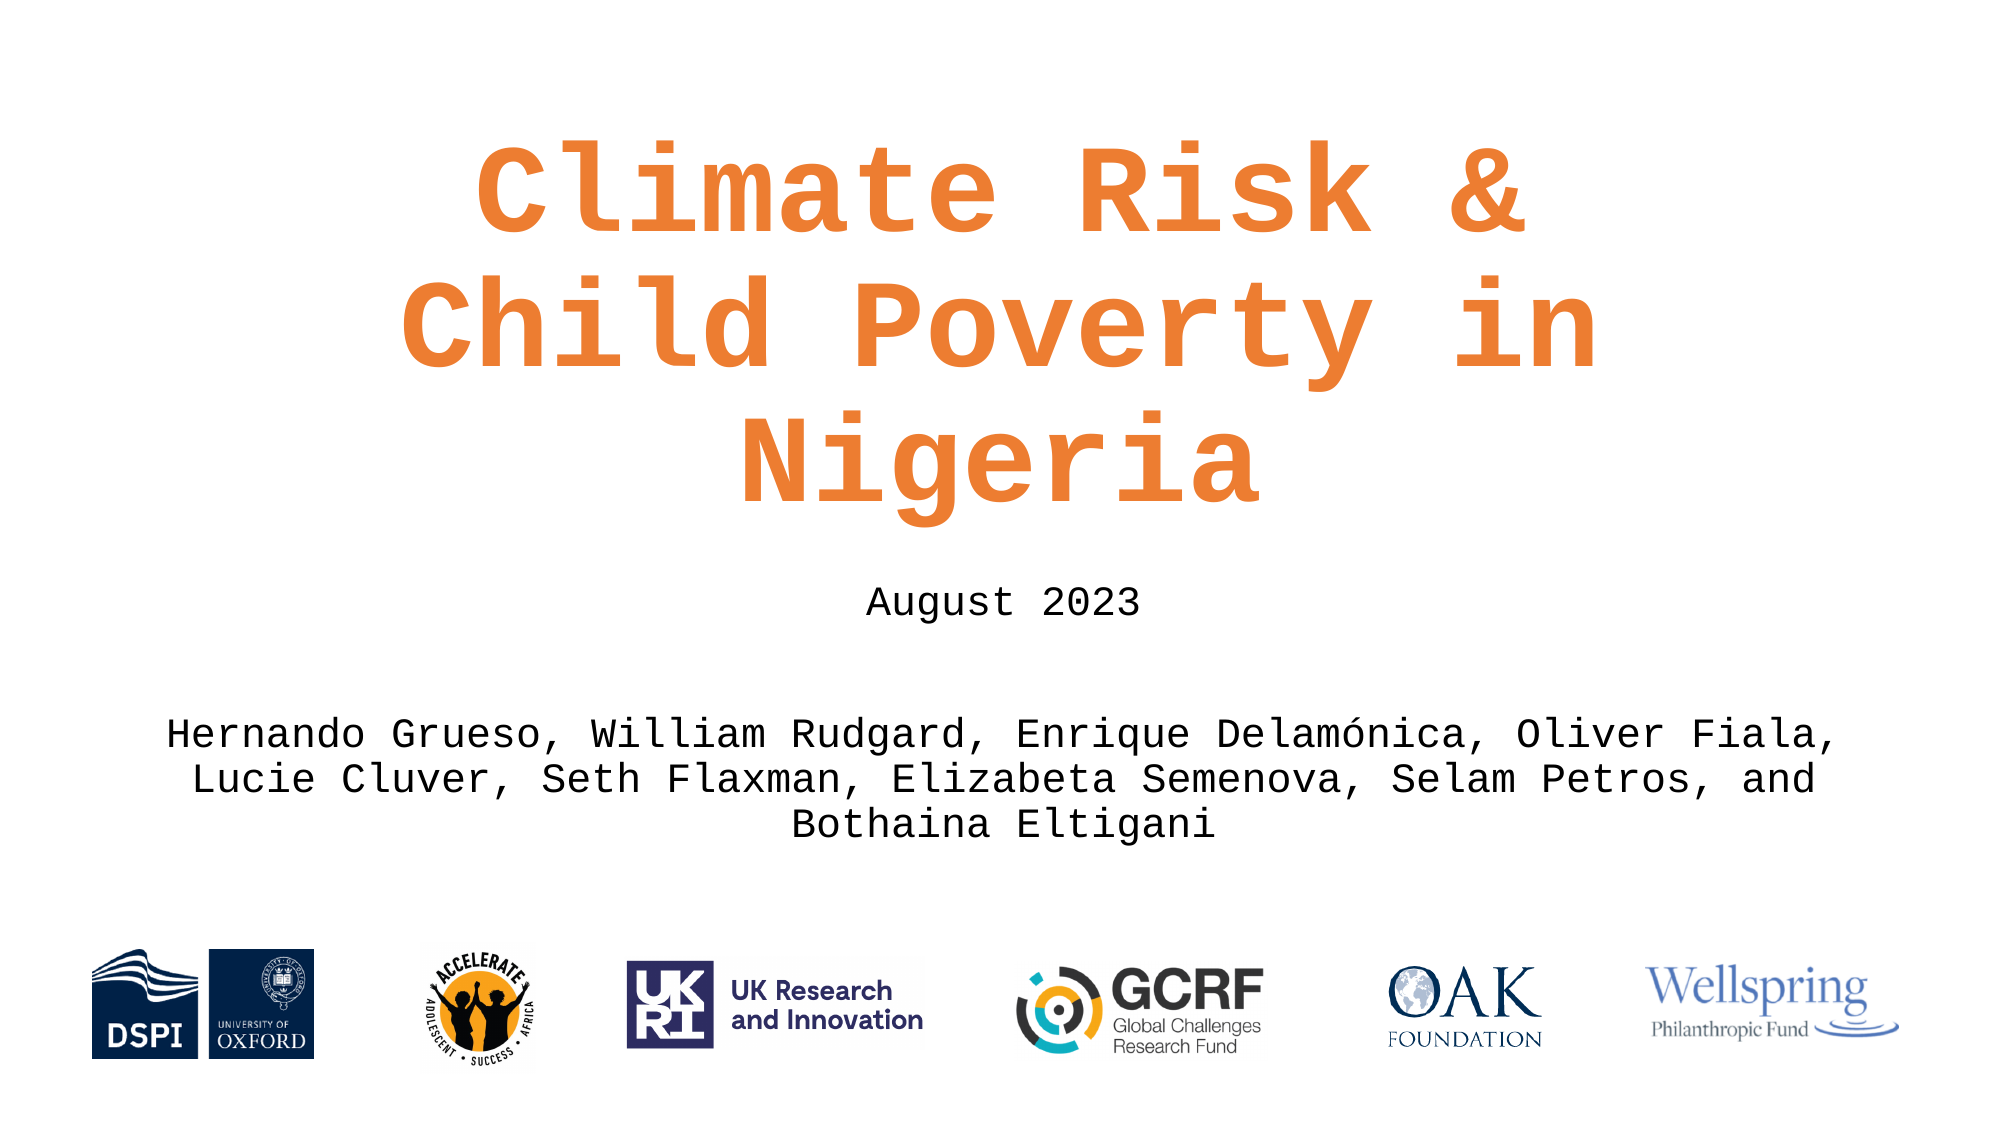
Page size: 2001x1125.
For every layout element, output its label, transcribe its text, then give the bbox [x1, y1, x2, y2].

picture [1642, 959, 1900, 1050]
picture [1382, 960, 1551, 1058]
picture [92, 949, 314, 1059]
title Climate Risk & Child Poverty in Nigeria [249, 144, 1750, 537]
picture [624, 956, 925, 1050]
subtitle August 2023 Hernando Grueso, William Rudgard, Enrique Delamónica, Oliver Fiala, Lucie Cluver, Seth Flaxman, Elizabeta Semenova, Selam Petros, and Bothaina Eltigani [92, 572, 1915, 927]
picture [419, 942, 536, 1074]
picture [1014, 961, 1269, 1061]
